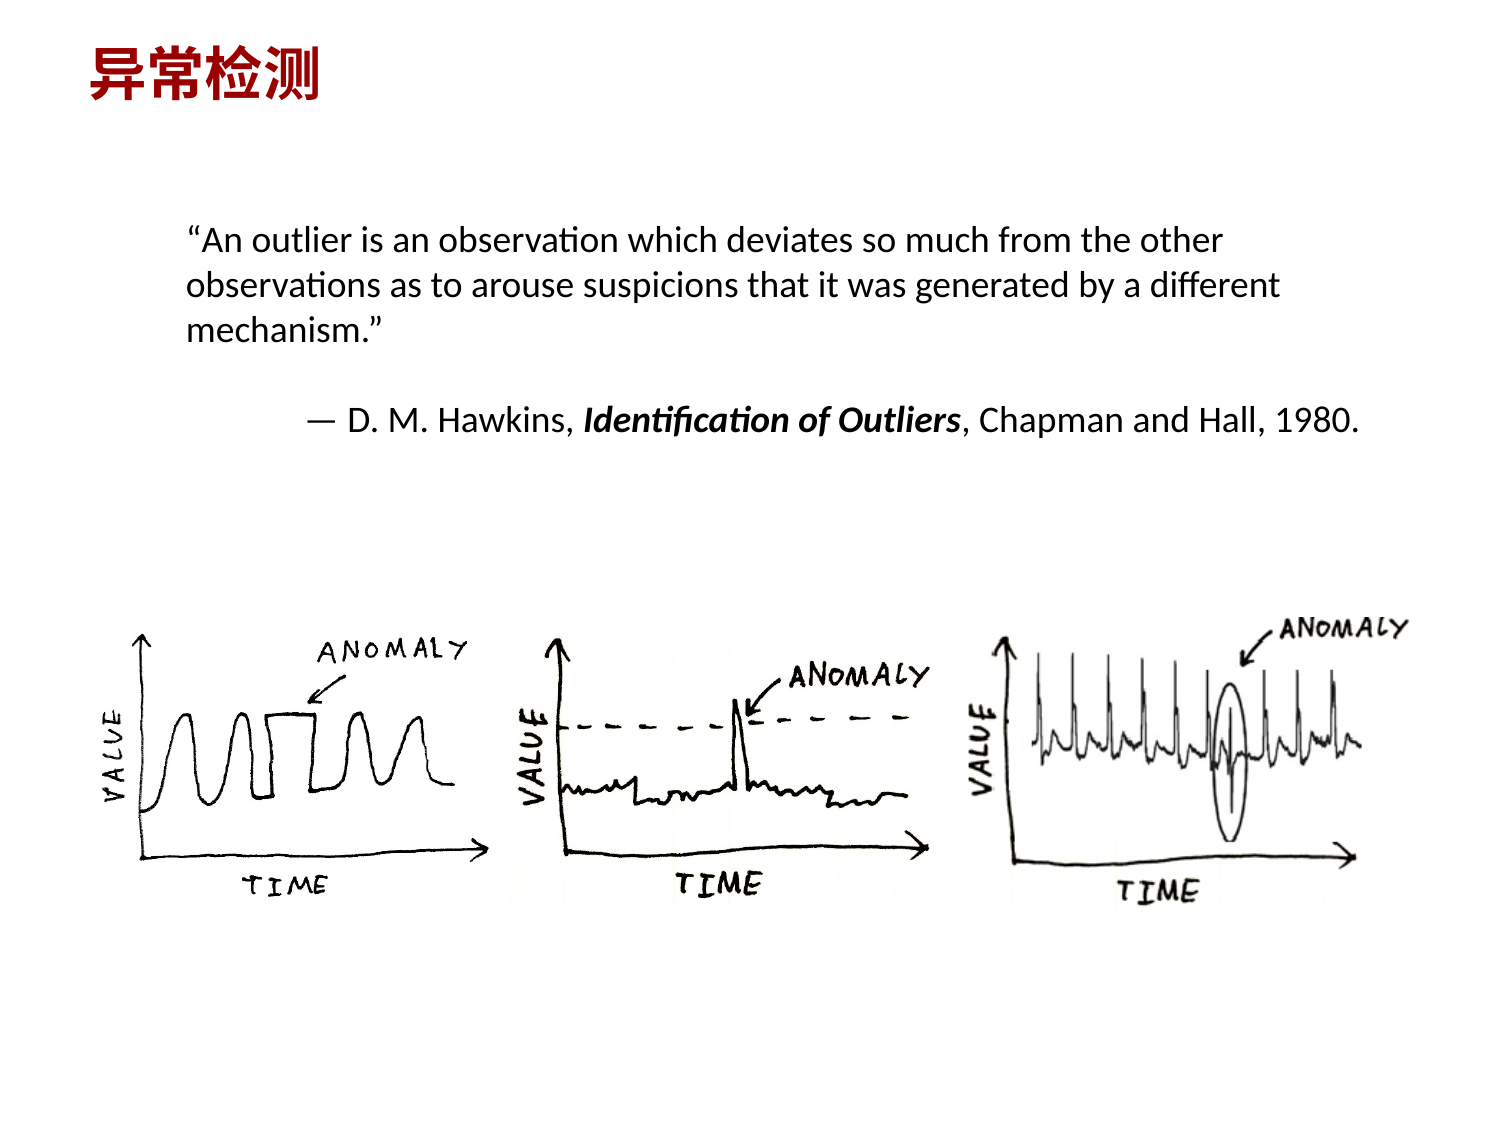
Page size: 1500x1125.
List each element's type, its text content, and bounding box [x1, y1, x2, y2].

picture [94, 627, 491, 903]
title 异常检测 [76, 1, 1424, 144]
picture [956, 616, 1412, 911]
picture [508, 632, 936, 905]
text_box “An outlier is an observation which deviates so much from the other observations as to arouse suspicions that it was generated by a different mechanism.” — D. M. Hawkins, Identification of Outliers, Chapman and Hall, 1980. [171, 208, 1376, 448]
